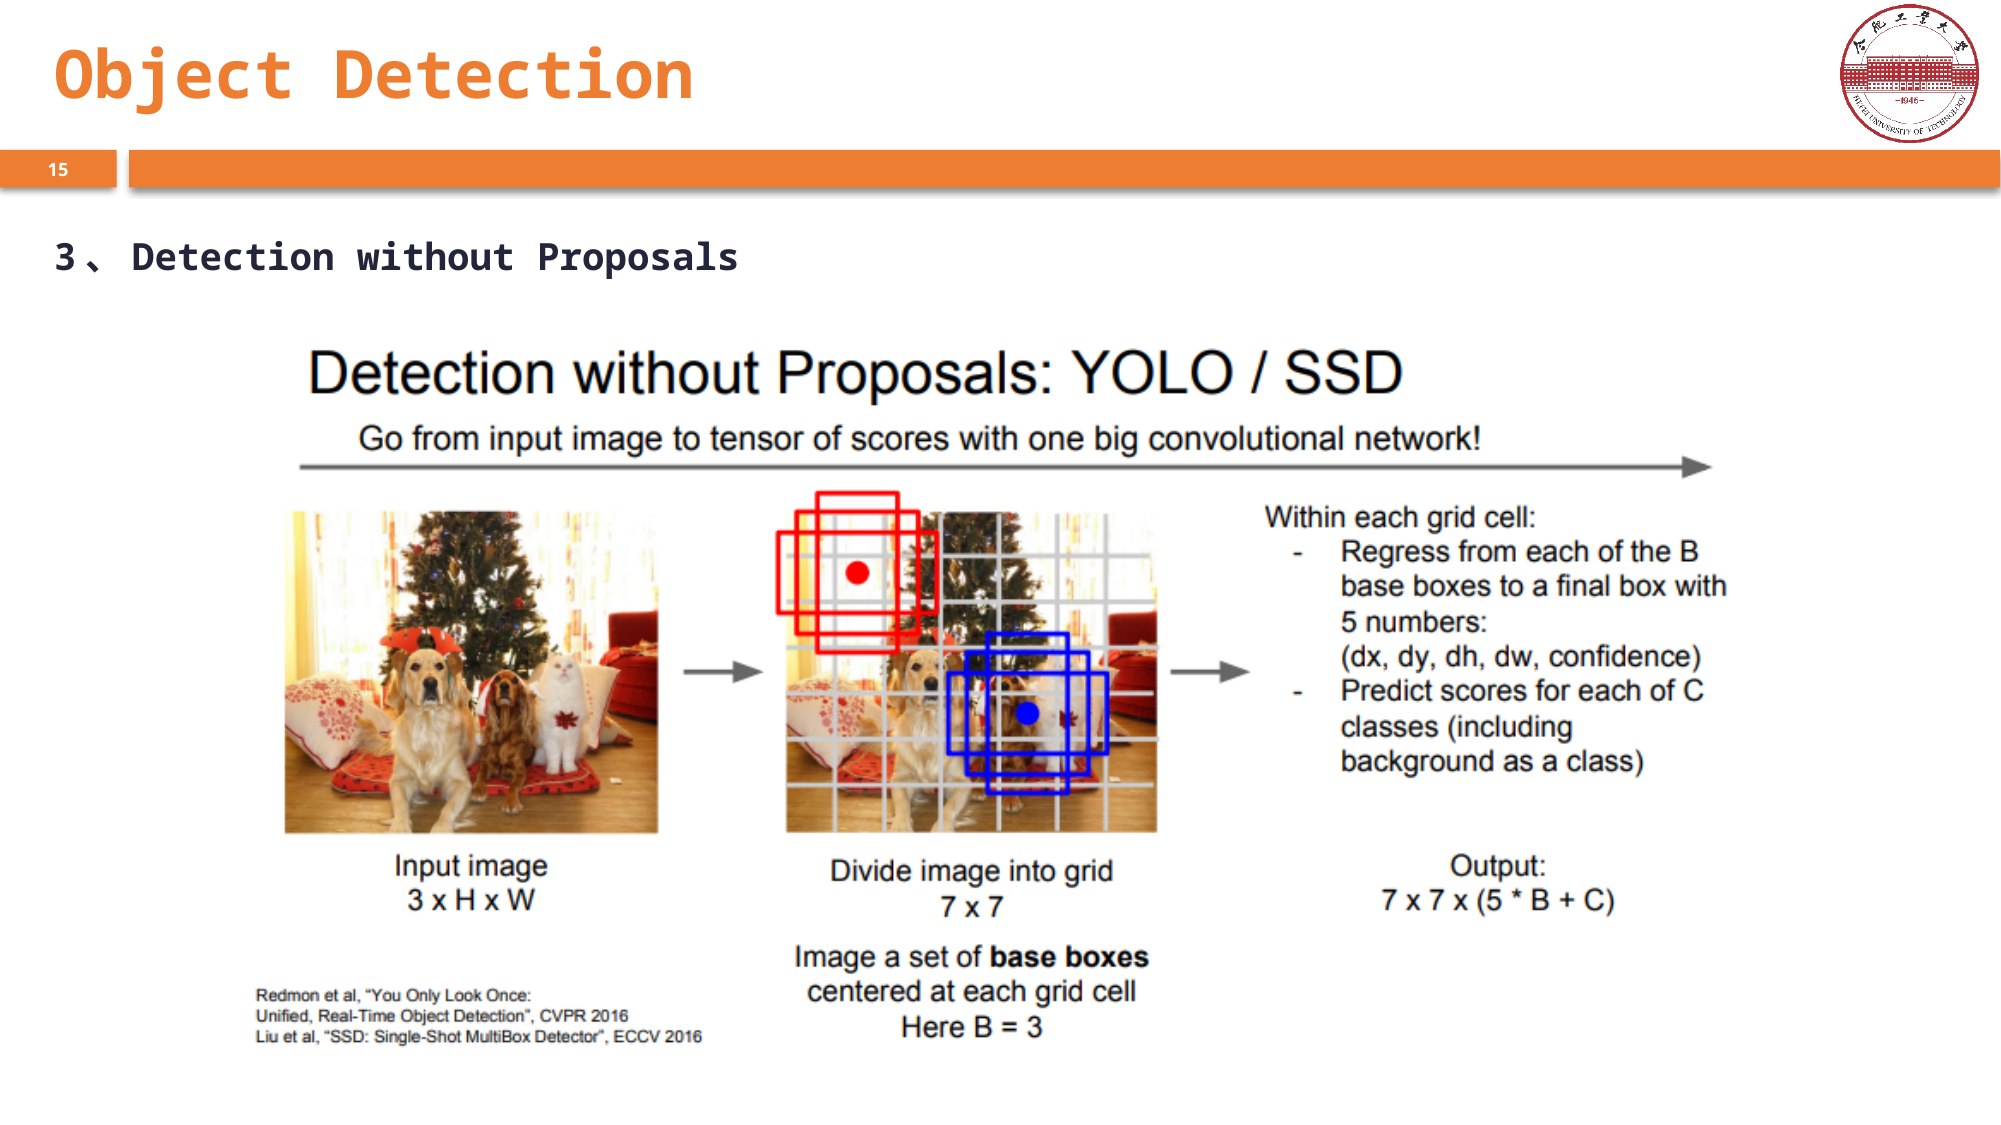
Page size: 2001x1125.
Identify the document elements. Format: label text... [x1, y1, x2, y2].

picture [1840, 123, 1979, 143]
picture [1840, 4, 1979, 21]
picture [250, 318, 1750, 1053]
text_box Object Detection [39, 21, 1985, 123]
text_box 3、Detection without Proposals [39, 225, 1401, 286]
